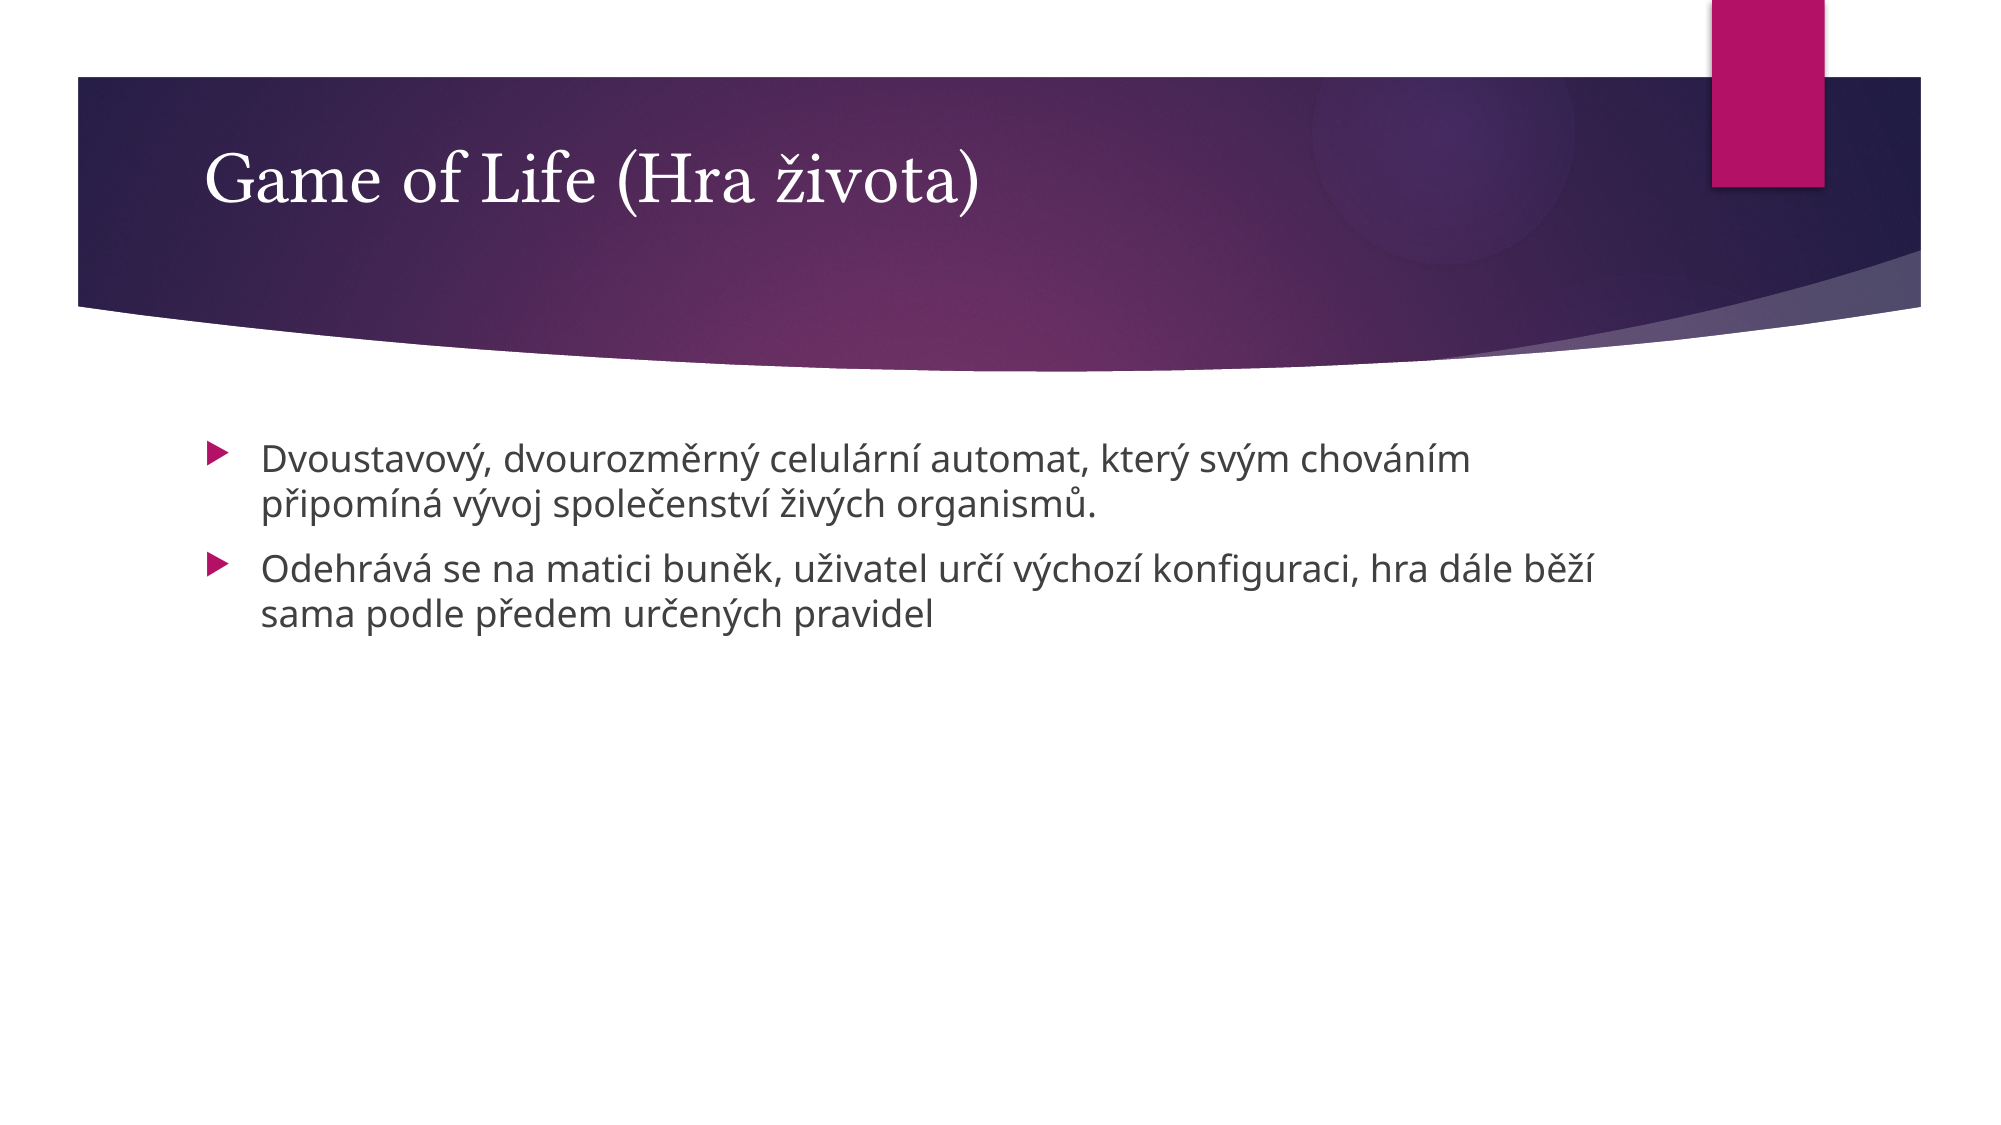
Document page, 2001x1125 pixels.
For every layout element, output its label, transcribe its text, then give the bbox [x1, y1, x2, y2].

title Game of Life (Hra života) [189, 159, 1627, 276]
list Dvoustavový, dvourozměrný celulární automat, který svým chováním připomíná vývoj společenství živých organismů. Odehrává se na matici buněk, uživatel určí výchozí konfiguraci, hra dále běží sama podle předem určených pravidel [189, 427, 1638, 988]
